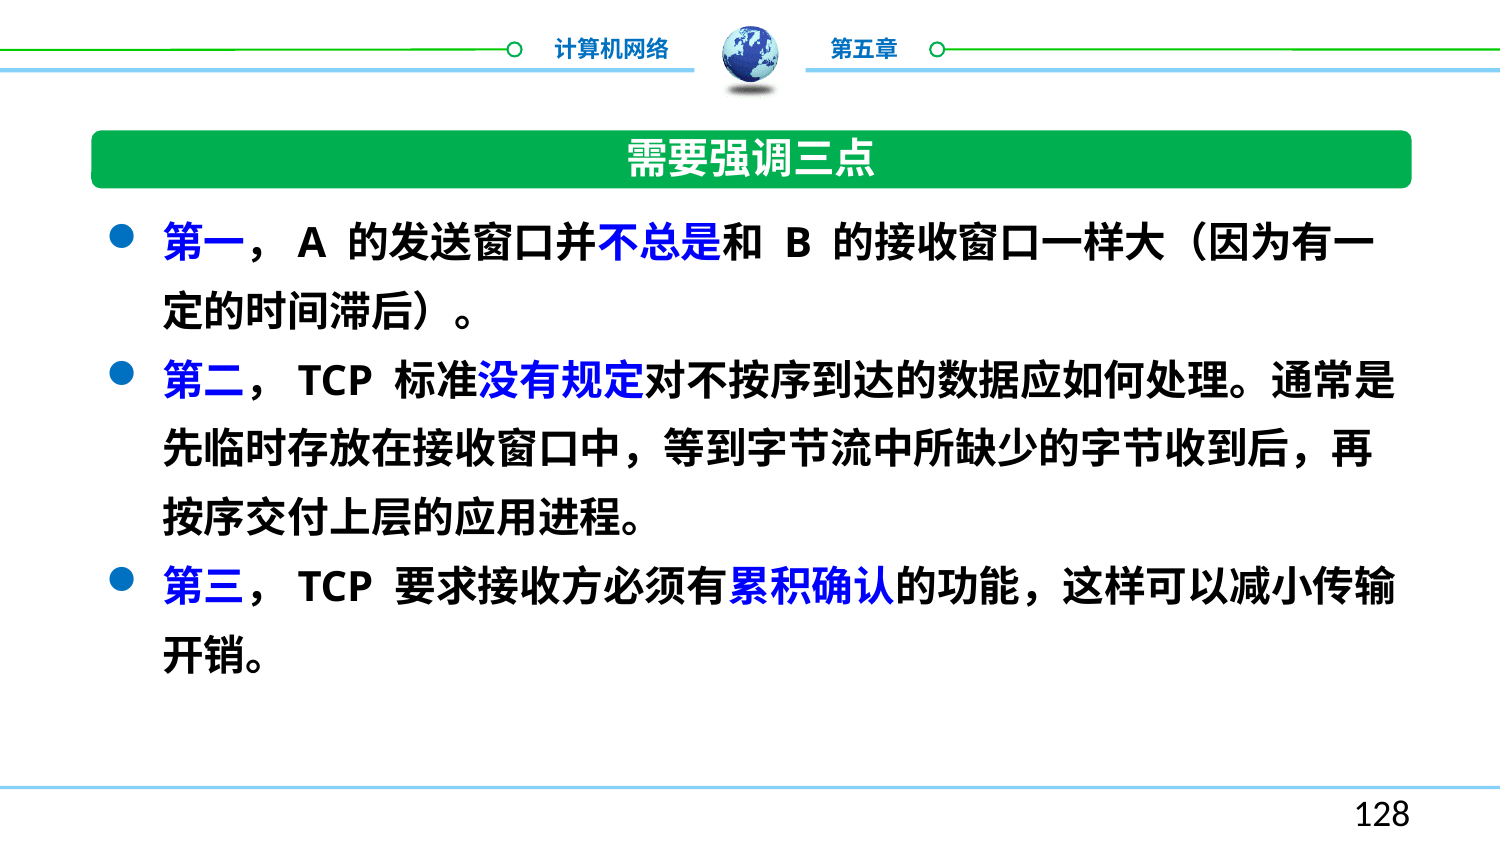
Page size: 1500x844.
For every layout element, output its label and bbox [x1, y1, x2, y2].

picture [720, 24, 780, 100]
text_box [91, 124, 1412, 686]
slide_number [1074, 782, 1425, 827]
